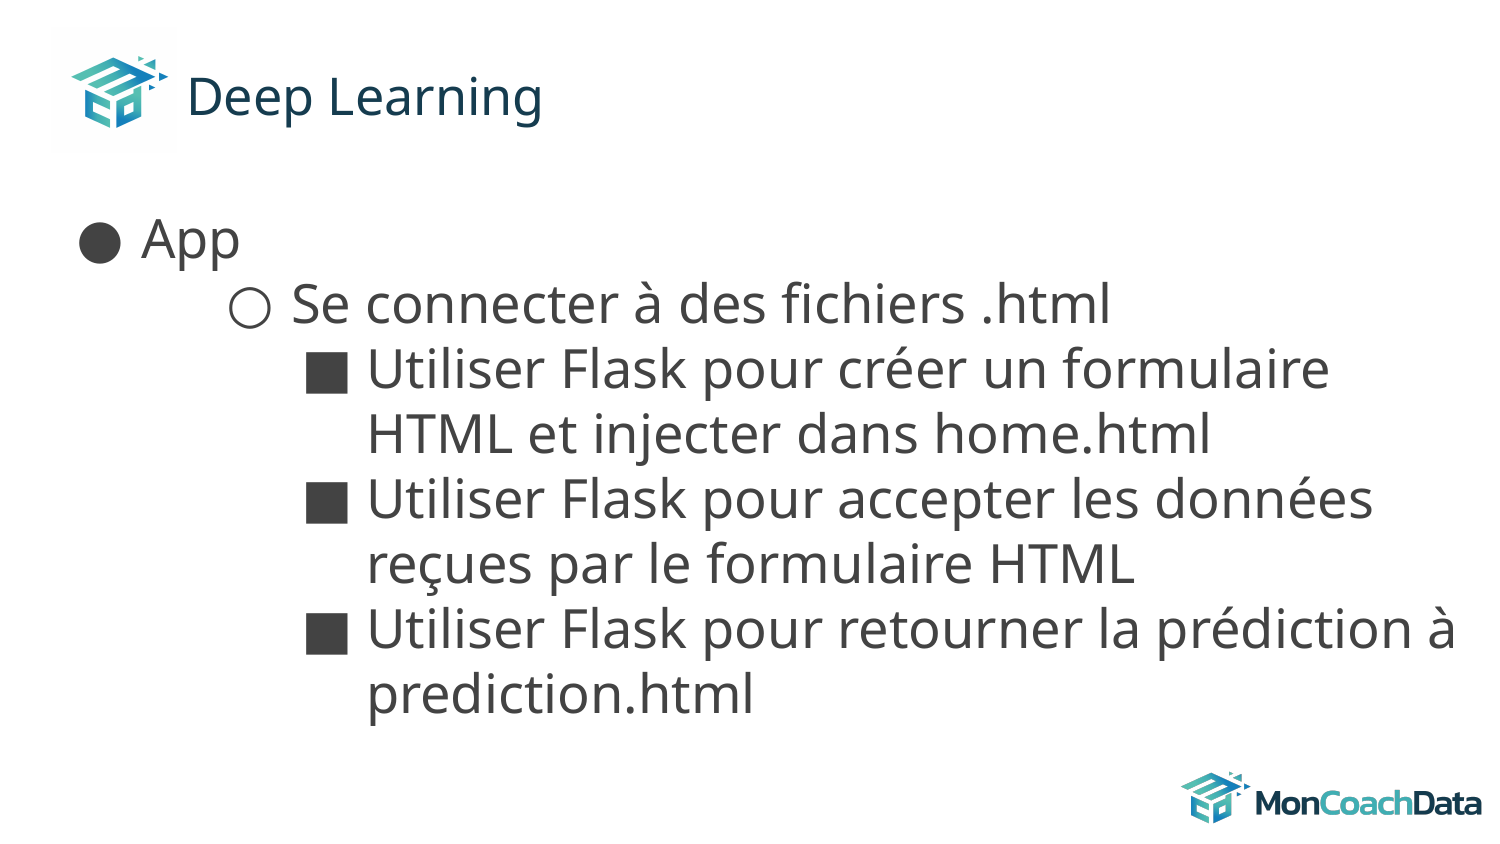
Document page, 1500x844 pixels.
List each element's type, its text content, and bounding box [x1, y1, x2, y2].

title Deep Learning [171, 48, 1449, 143]
picture [51, 27, 177, 153]
picture [1162, 750, 1500, 844]
list App Se connecter à des fichiers .html Utiliser Flask pour créer un formulaire HTML et injecter dans home.html Utiliser Flask pour accepter les données reçues par le formulaire HTML Utiliser Flask pour retourner la prédiction à prediction.html [51, 189, 1476, 750]
